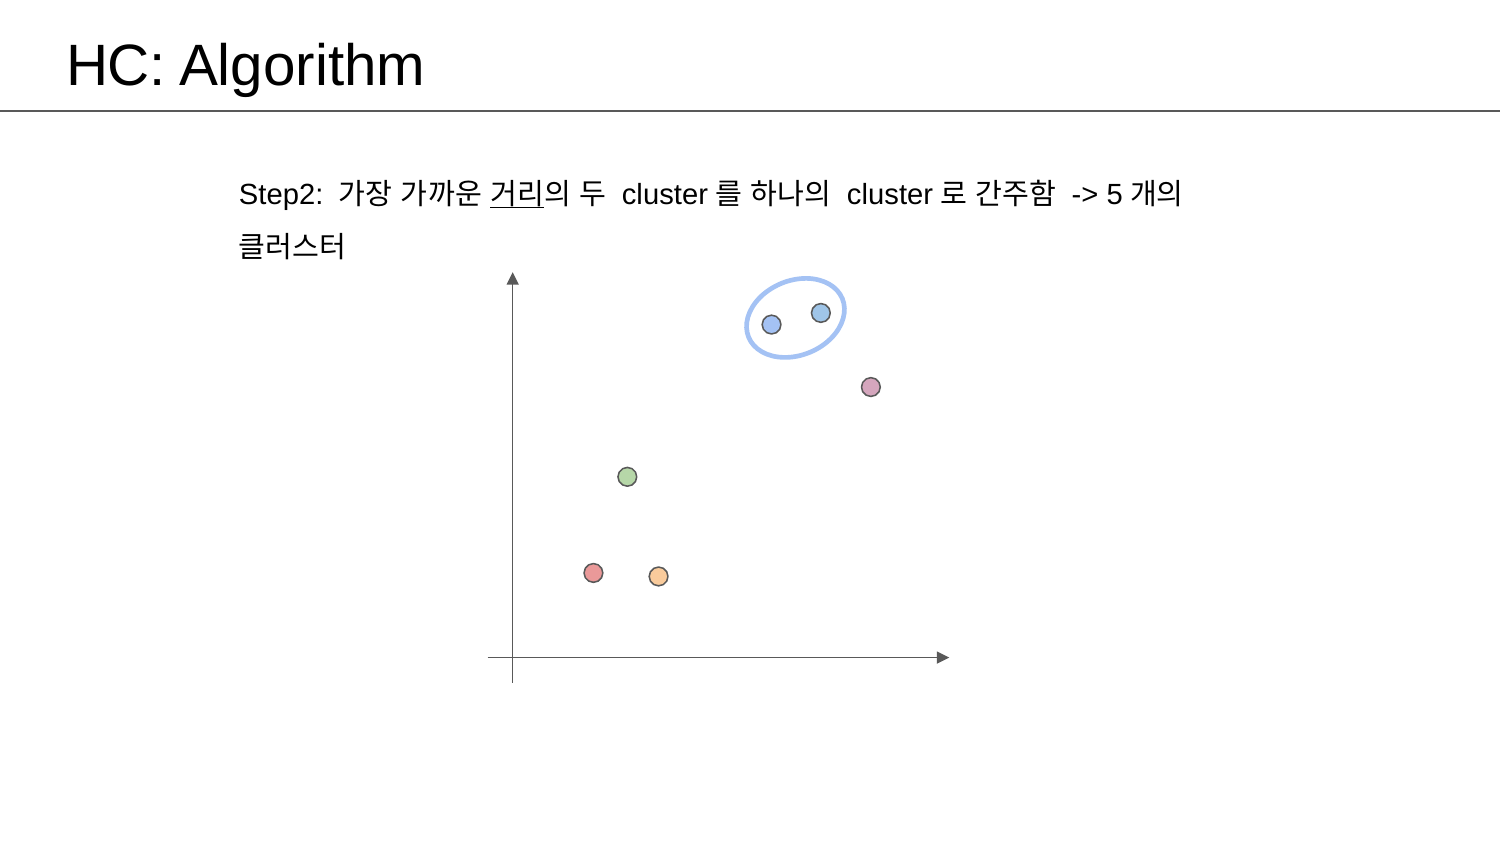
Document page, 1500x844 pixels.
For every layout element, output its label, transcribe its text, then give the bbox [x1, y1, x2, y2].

text_box [649, 567, 668, 586]
text_box [861, 377, 881, 397]
text_box [617, 467, 637, 487]
title HC: Algorithm [51, 12, 1449, 107]
text_box [746, 278, 845, 358]
text_box Step2: 가장 가까운 거리의 두 cluster를 하나의 cluster로 간주함 -> 5개의 클러스터 [223, 143, 1308, 216]
text_box [584, 563, 603, 583]
